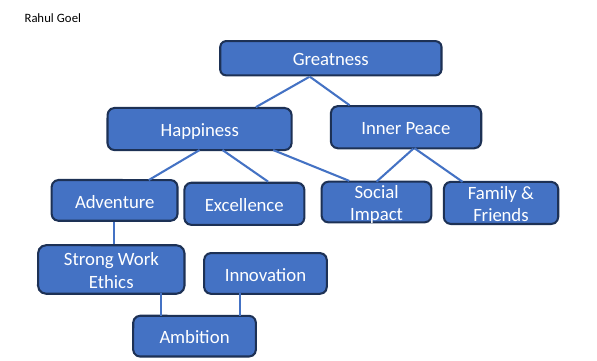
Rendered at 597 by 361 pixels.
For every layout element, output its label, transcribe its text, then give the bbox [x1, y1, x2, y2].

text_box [376, 148, 414, 182]
text_box Adventure [50, 178, 179, 222]
text_box Greatness [219, 40, 443, 77]
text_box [414, 148, 463, 182]
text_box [255, 76, 310, 108]
text_box Social Impact [320, 180, 433, 224]
text_box Ambition [132, 314, 257, 358]
text_box Happiness [106, 106, 293, 152]
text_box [273, 150, 350, 181]
text_box Family & Friends [442, 180, 560, 226]
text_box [148, 150, 200, 181]
text_box Excellence [183, 181, 306, 226]
text_box Strong Work Ethics [36, 244, 186, 295]
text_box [309, 76, 350, 106]
text_box Inner Peace [329, 105, 483, 150]
text_box Innovation [203, 252, 328, 295]
title Rahul Goel [9, 3, 524, 33]
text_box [222, 149, 269, 182]
